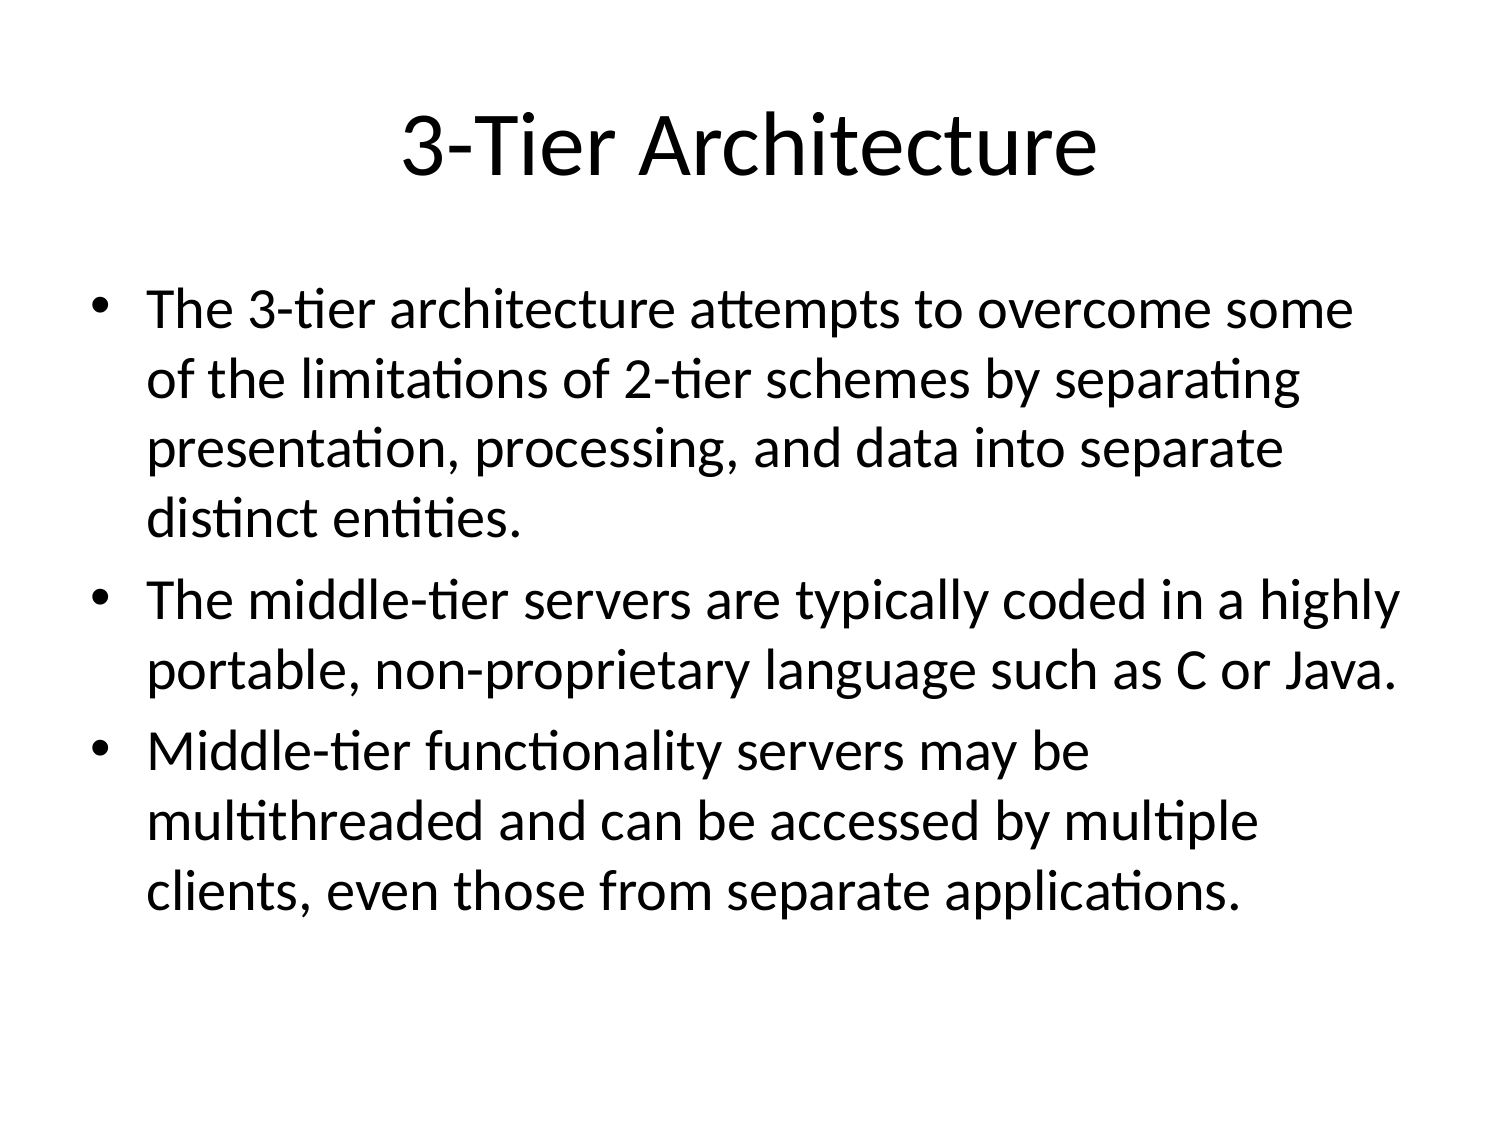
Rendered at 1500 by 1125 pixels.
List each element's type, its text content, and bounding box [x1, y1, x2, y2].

title 3-Tier Architecture [75, 45, 1425, 233]
list The 3-tier architecture attempts to overcome some of the limitations of 2-tier schemes by separating presentation, processing, and data into separate distinct entities. The middle-tier servers are typically coded in a highly portable, non-proprietary language such as C or Java. Middle-tier functionality servers may be multithreaded and can be accessed by multiple clients, even those from separate applications. [75, 262, 1425, 1005]
